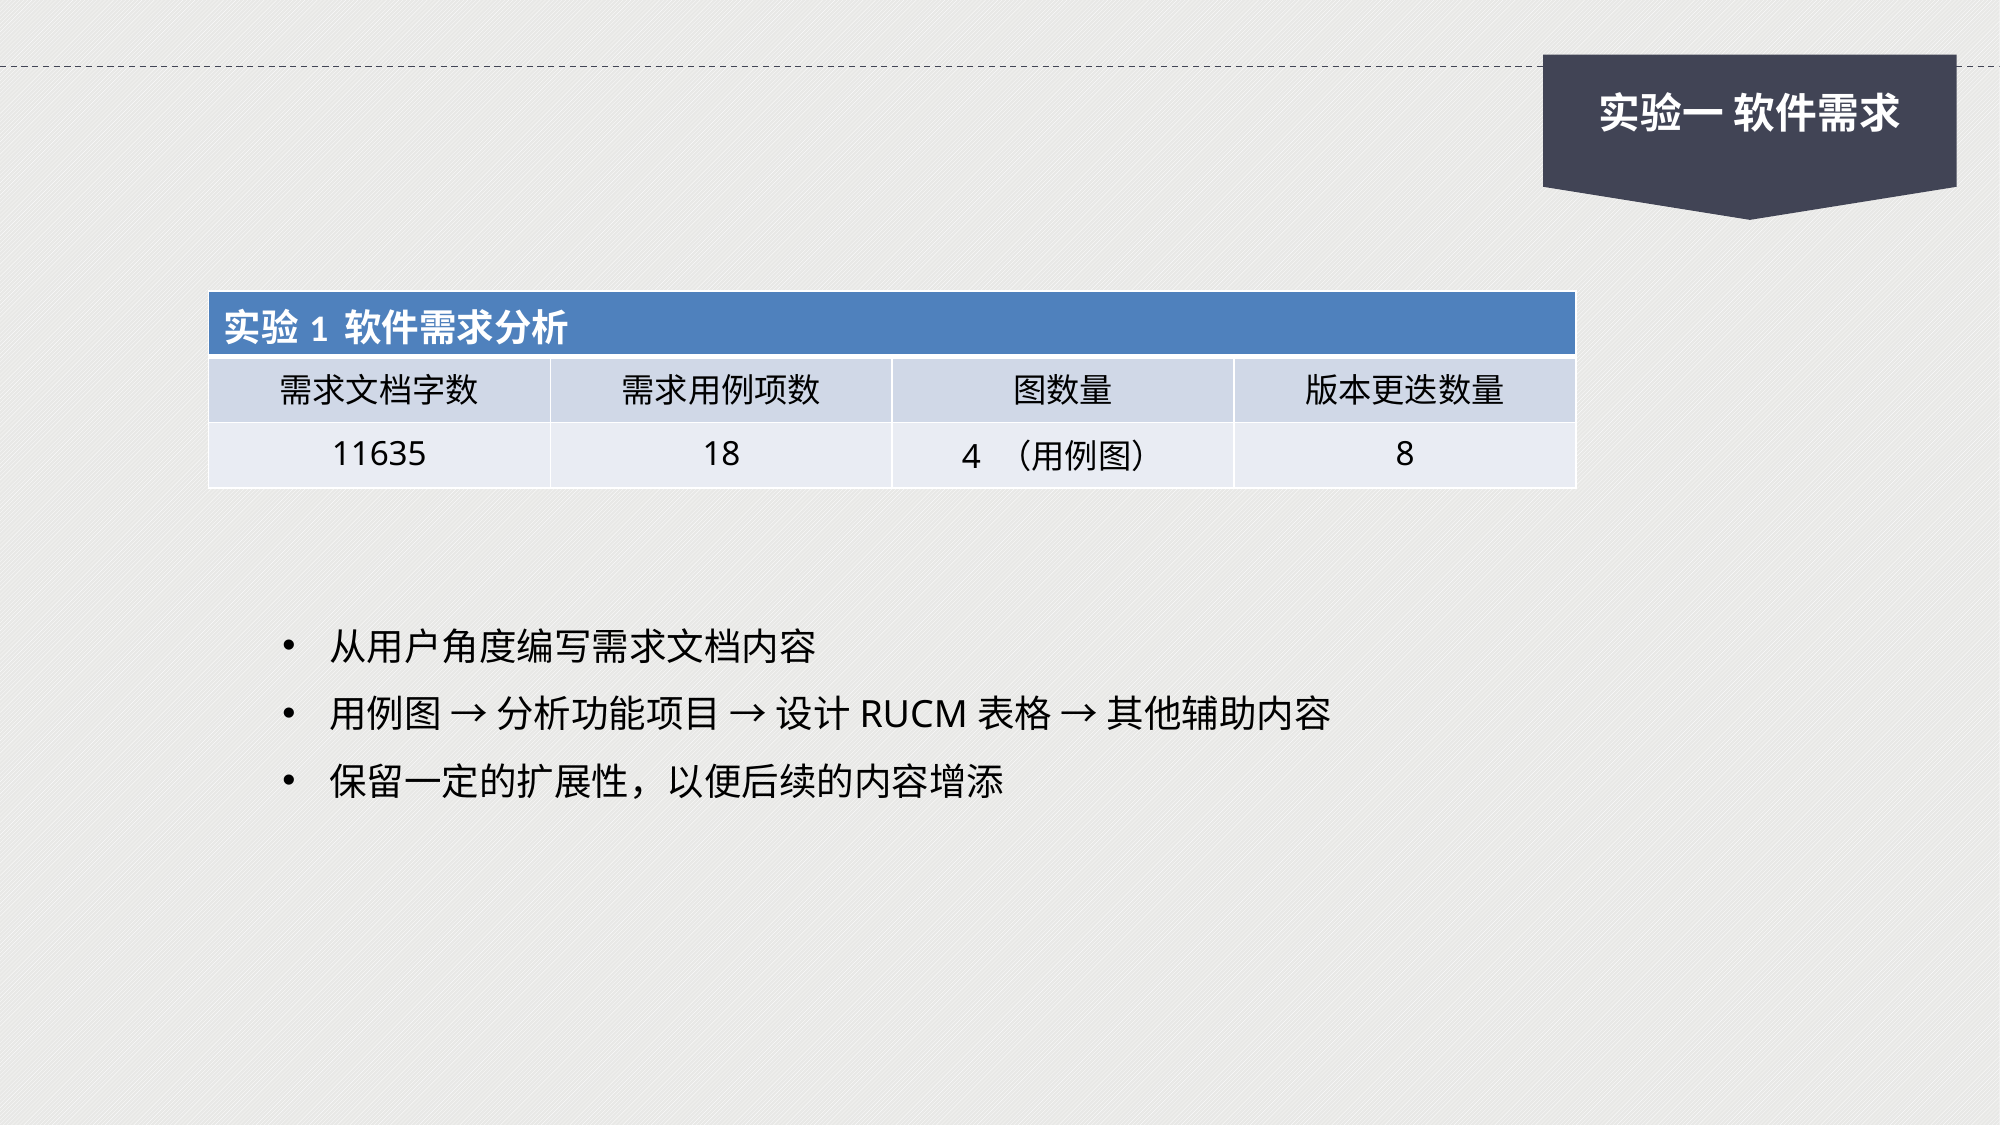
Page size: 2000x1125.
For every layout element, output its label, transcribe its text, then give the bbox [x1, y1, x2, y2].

table_cell 18 [551, 423, 891, 487]
table_cell 11635 [209, 423, 550, 487]
table_cell 图数量 [893, 359, 1233, 422]
table_cell 需求文档字数 [209, 359, 550, 422]
table_cell 版本更迭数量 [1235, 359, 1575, 422]
text_box [1541, 78, 1959, 222]
text_box [1541, 52, 1959, 65]
table_cell 8 [1235, 423, 1575, 487]
table_header 实验1 软件需求分析 [209, 292, 1575, 354]
table_cell 需求用例项数 [551, 359, 891, 422]
text_box 从用户角度编写需求文档内容 用例图 → 分析功能项目 → 设计RUCM表格 → 其他辅助内容 保留一定的扩展性，以便后续的内容增添 [267, 547, 1650, 810]
table_cell 4 （用例图） [893, 423, 1233, 487]
text_box 实验一 软件需求 [1584, 79, 1916, 145]
